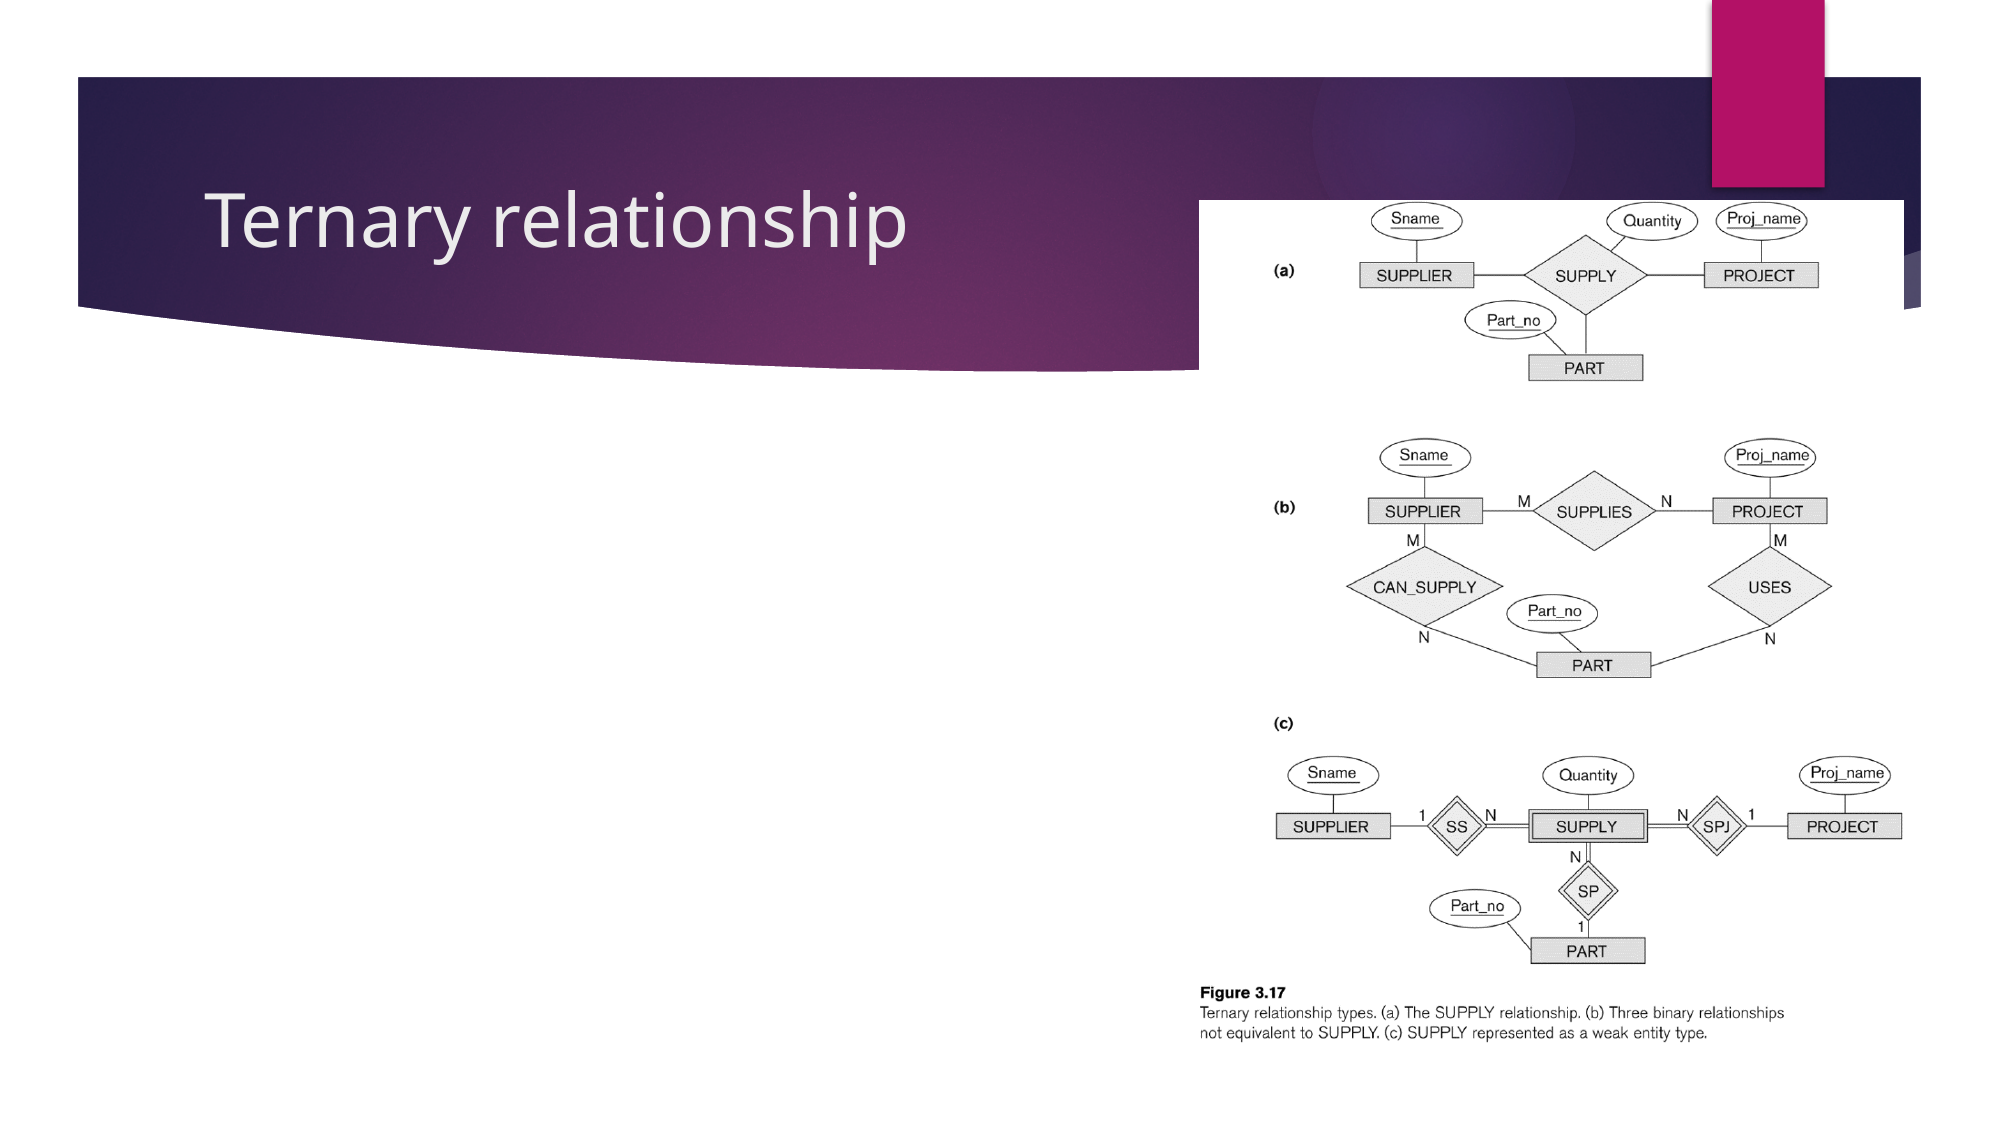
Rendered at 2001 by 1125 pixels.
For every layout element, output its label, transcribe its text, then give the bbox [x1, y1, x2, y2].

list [1198, 200, 1904, 1045]
title Ternary relationship [189, 159, 1627, 276]
